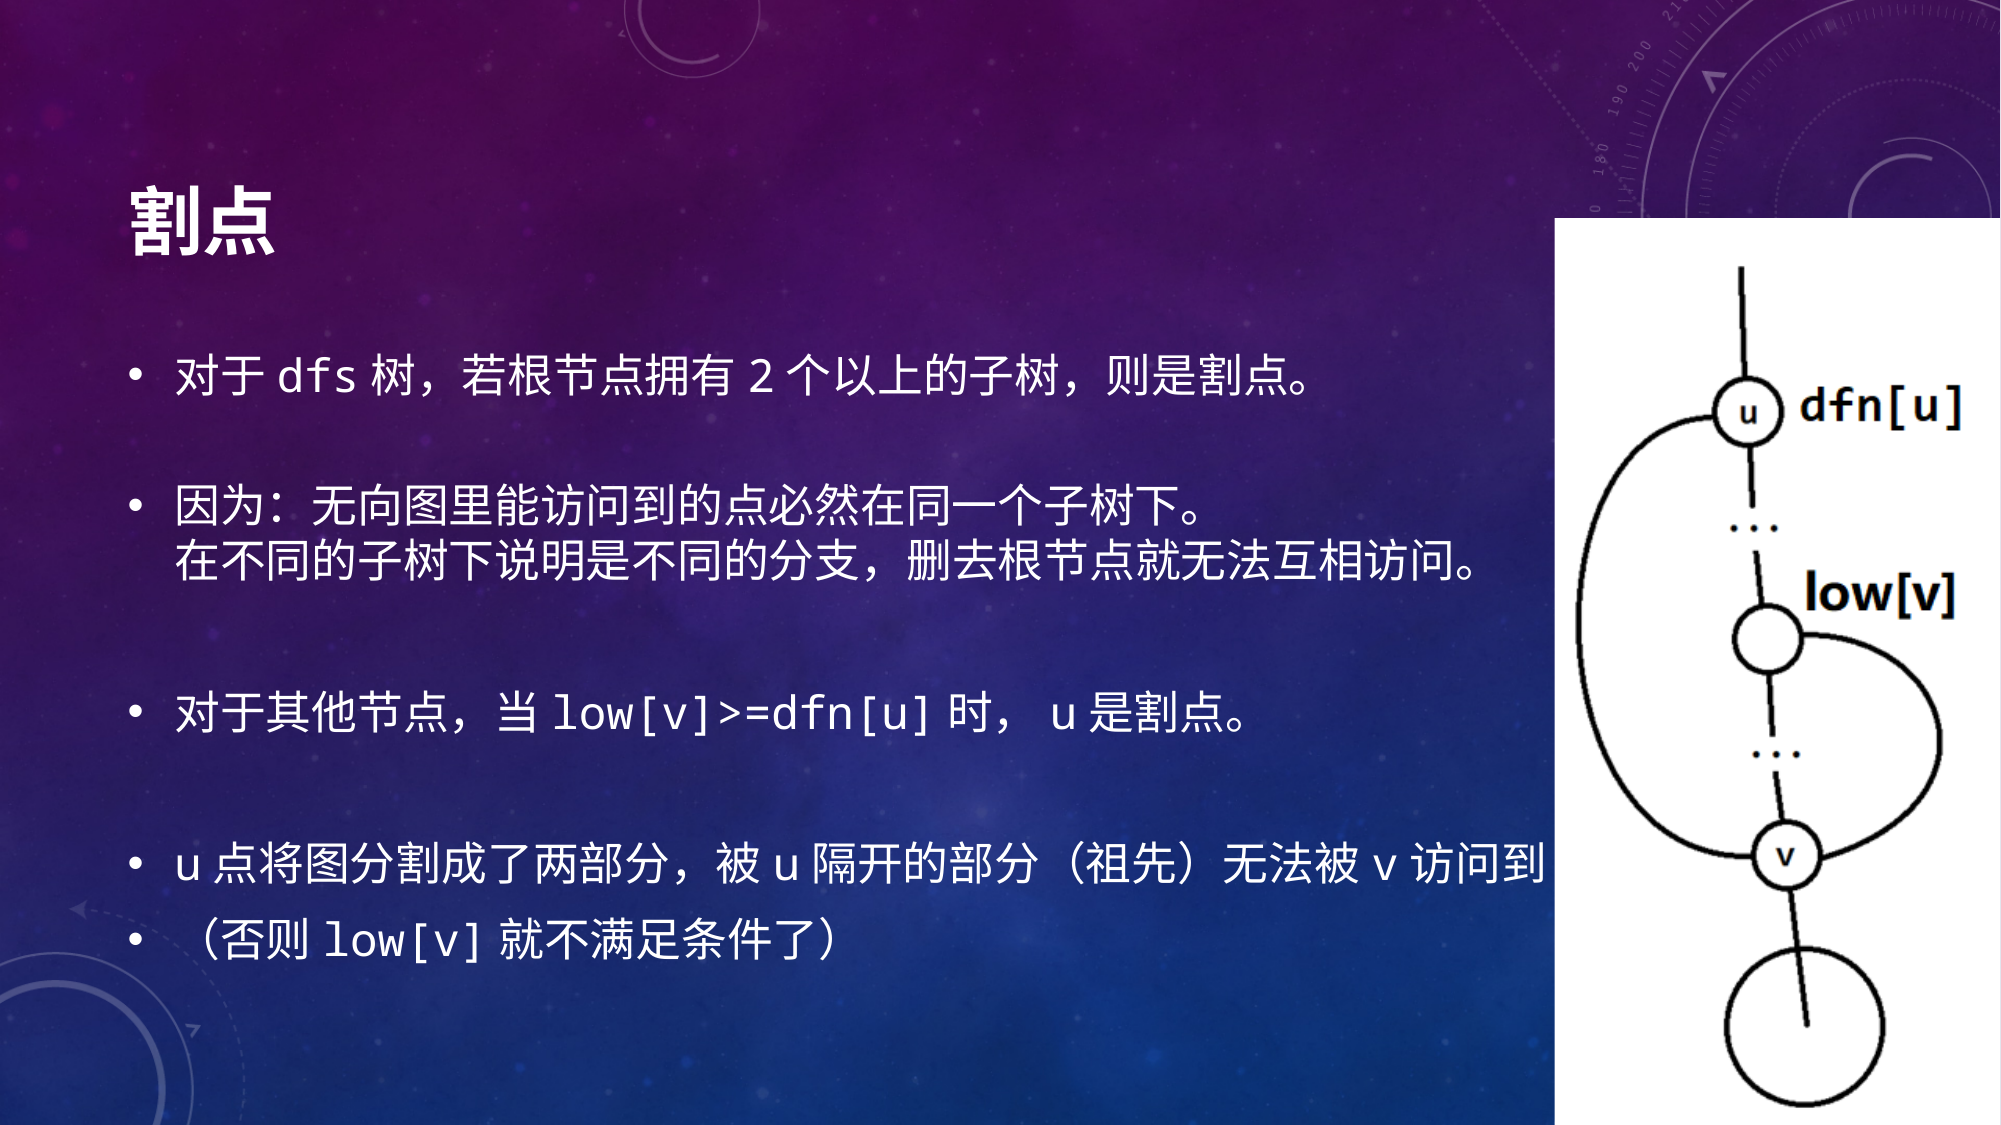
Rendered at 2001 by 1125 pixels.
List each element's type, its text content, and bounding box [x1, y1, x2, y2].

list 对于dfs树，若根节点拥有2个以上的子树，则是割点。 因为：无向图里能访问到的点必然在同一个子树下。 在不同的子树下说明是不同的分支，删去根节点就无法互相访问。 对于其他节点，当low[v]>=dfn[u]时，u是割点。 u点将图分割成了两部分，被u隔开的部分（祖先）无法被v访问到 （否则low[v]就不满足条件了） [112, 338, 1548, 1125]
title 割点 [112, 99, 1775, 338]
picture [0, 0, 2001, 1125]
